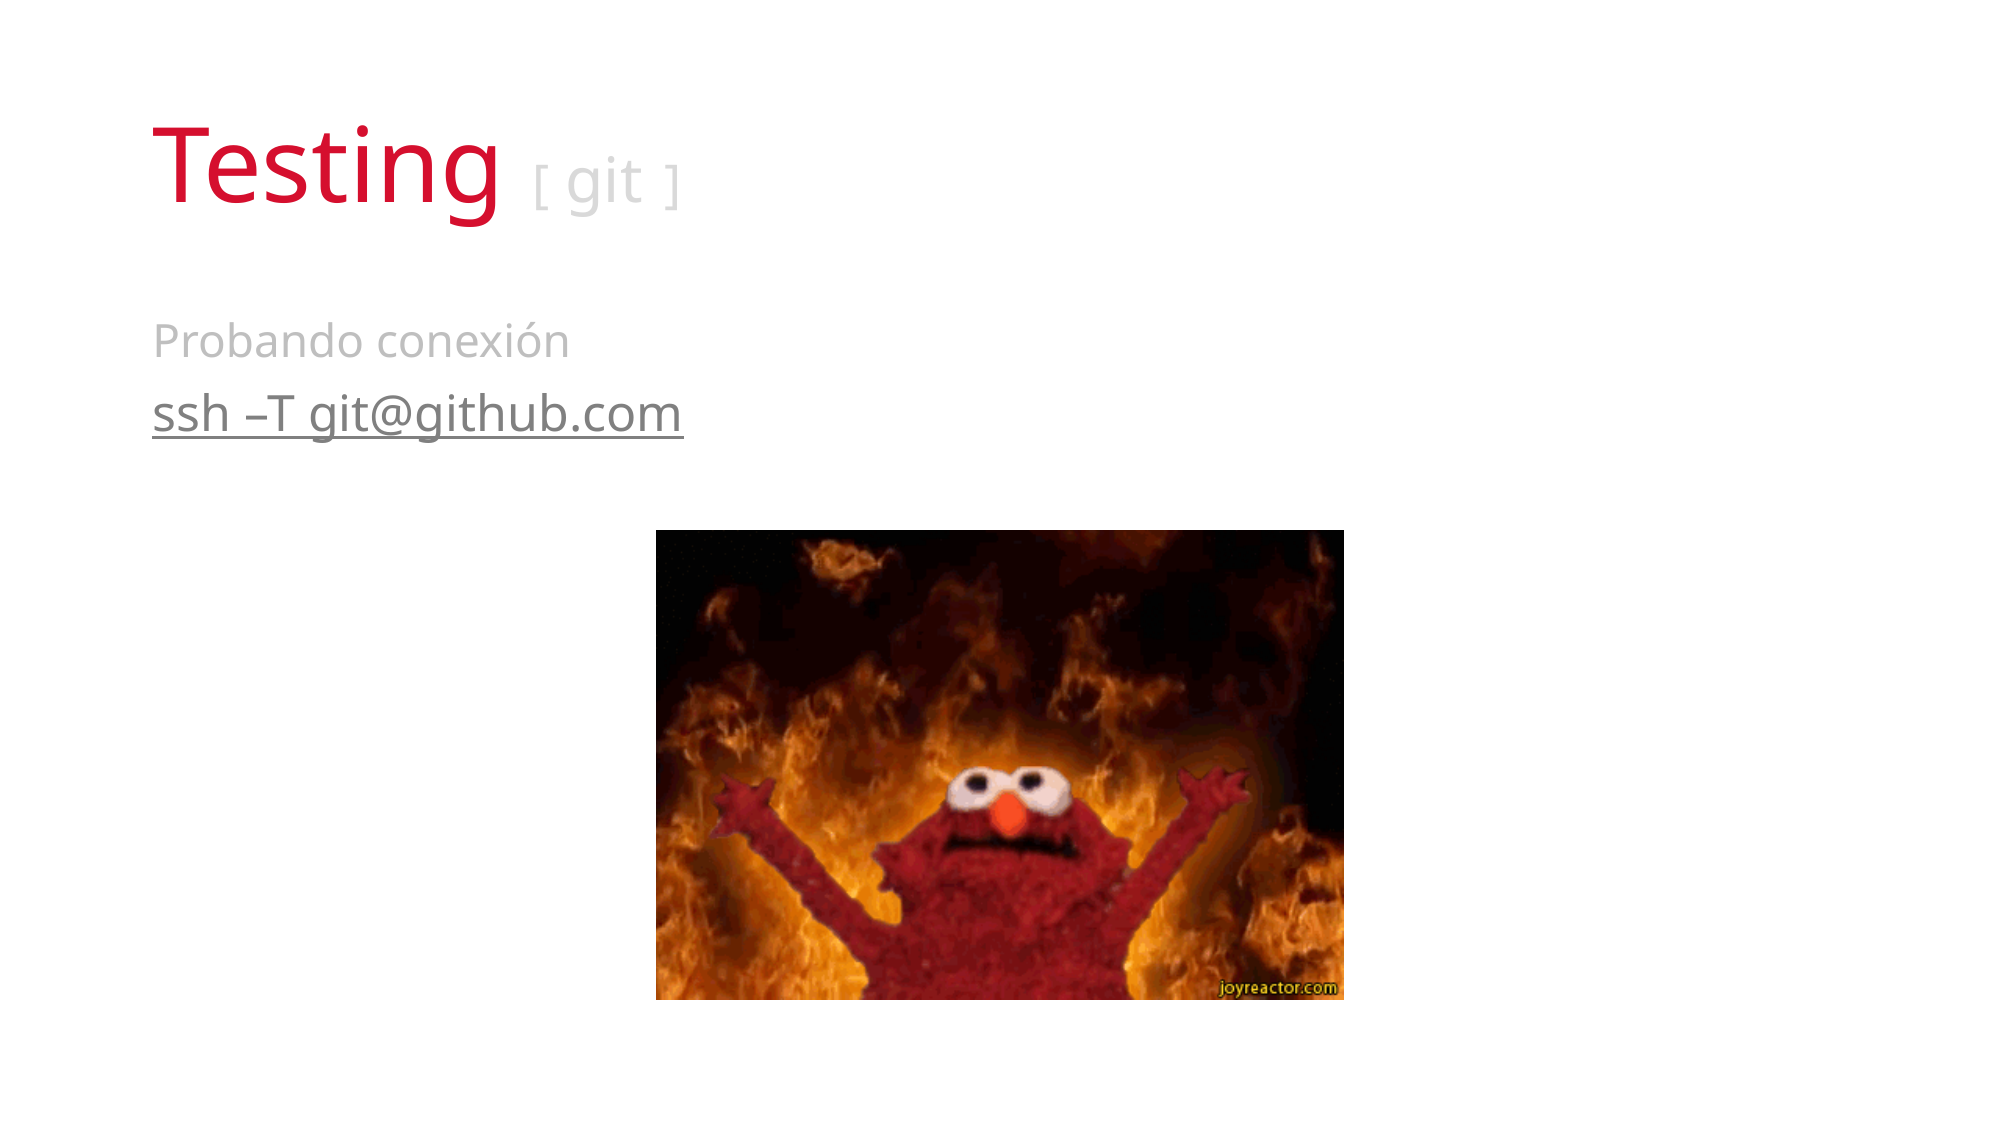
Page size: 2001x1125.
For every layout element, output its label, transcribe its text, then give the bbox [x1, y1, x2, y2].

picture [656, 530, 1344, 1000]
title Testing [ git ] [137, 59, 1863, 278]
list Probando conexión ssh –T git@github.com [137, 310, 1863, 671]
